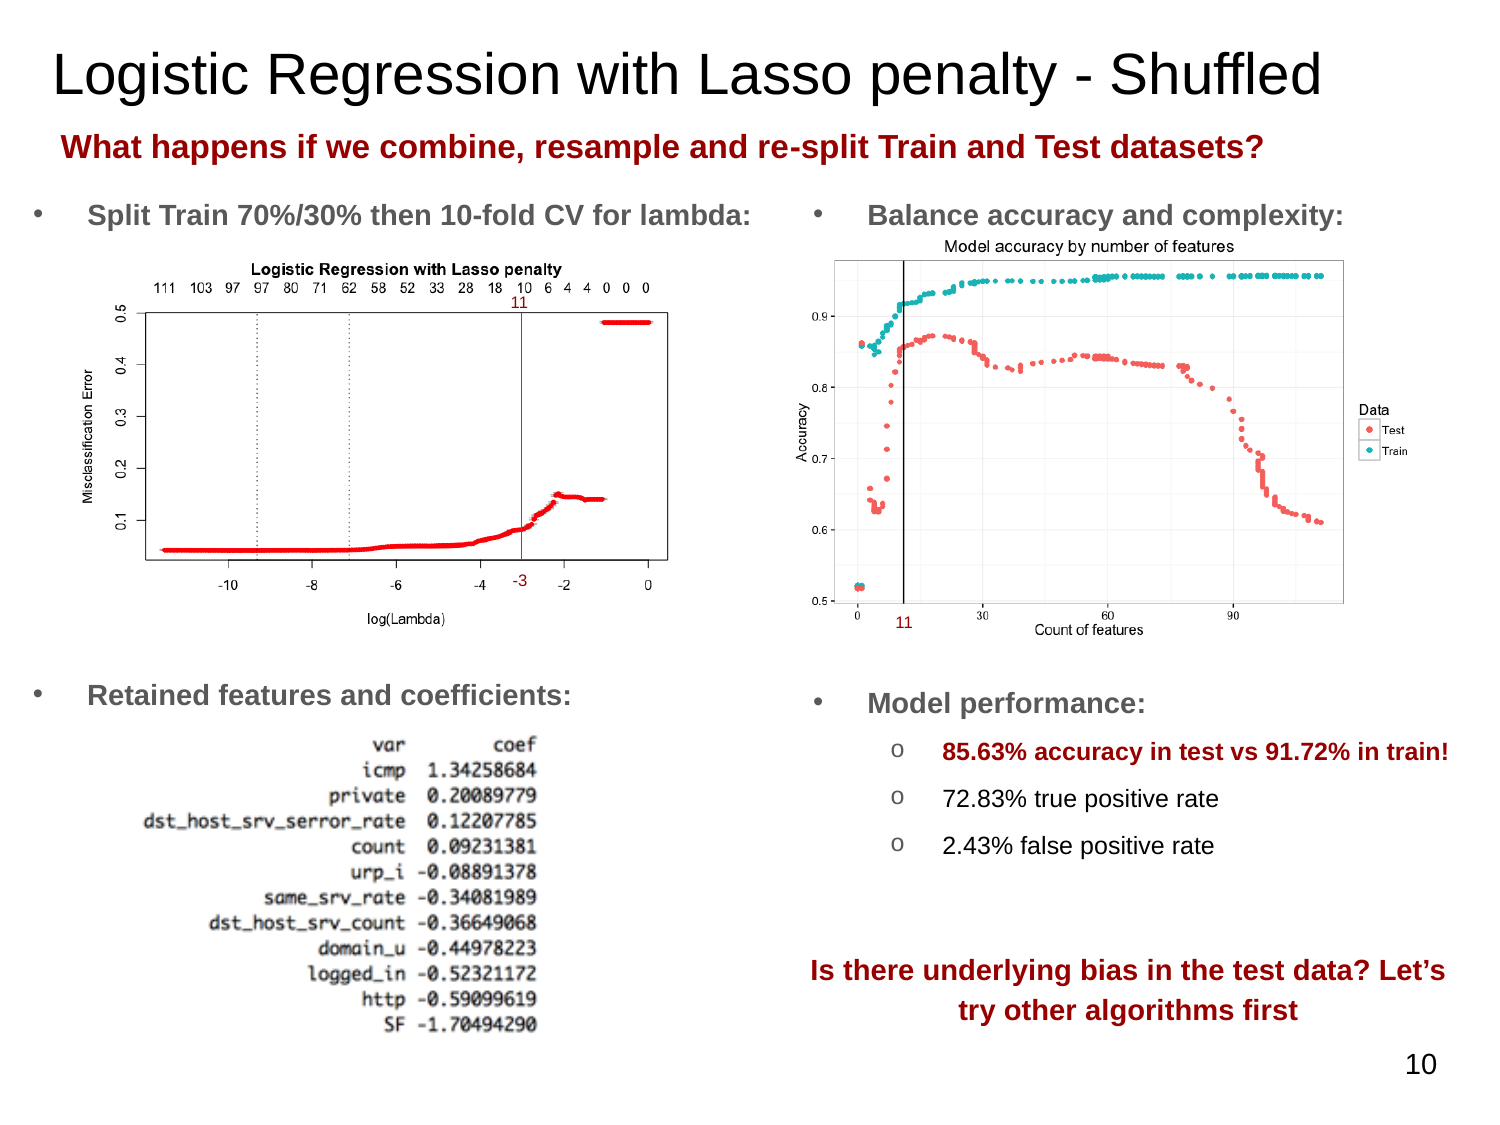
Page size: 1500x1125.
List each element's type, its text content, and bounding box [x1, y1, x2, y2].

slide_number 10 [1389, 1019, 1480, 1106]
picture [786, 232, 1430, 644]
list Split Train 70%/30% then 10-fold CV for lambda: [0, 176, 785, 234]
list Model performance: 85.63% accuracy in test vs 91.72% in train! 72.83% true positive rate 2.43% false positive rate Is there underlying bias in the test data? Let’s try other algorithms first [777, 663, 1480, 1018]
list Balance accuracy and complexity: [777, 176, 1418, 231]
picture [138, 734, 543, 1044]
picture [77, 244, 702, 644]
text_box Retained features and coefficients: [0, 663, 638, 718]
list What happens if we combine, resample and re-split Train and Test datasets? [45, 103, 1444, 158]
title Logistic Regression with Lasso penalty - Shuffled [37, 20, 1435, 147]
